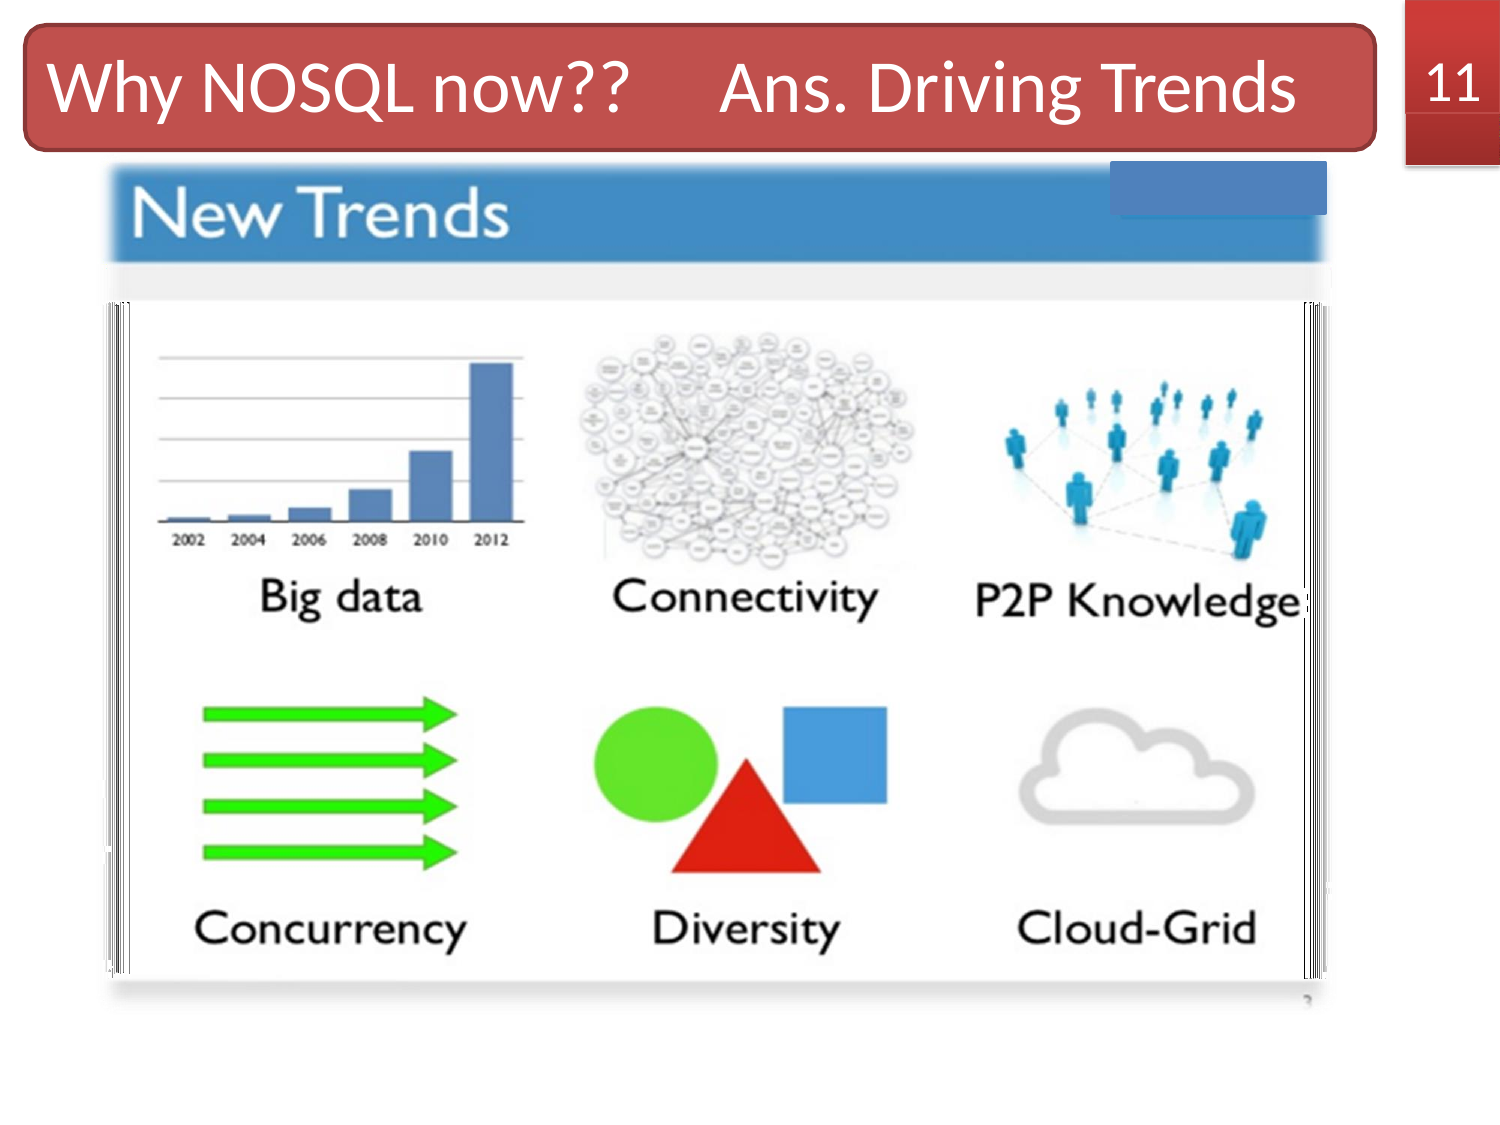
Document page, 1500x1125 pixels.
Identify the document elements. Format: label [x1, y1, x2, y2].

text_box [22, 22, 1378, 1015]
text_box [1110, 0, 1500, 215]
